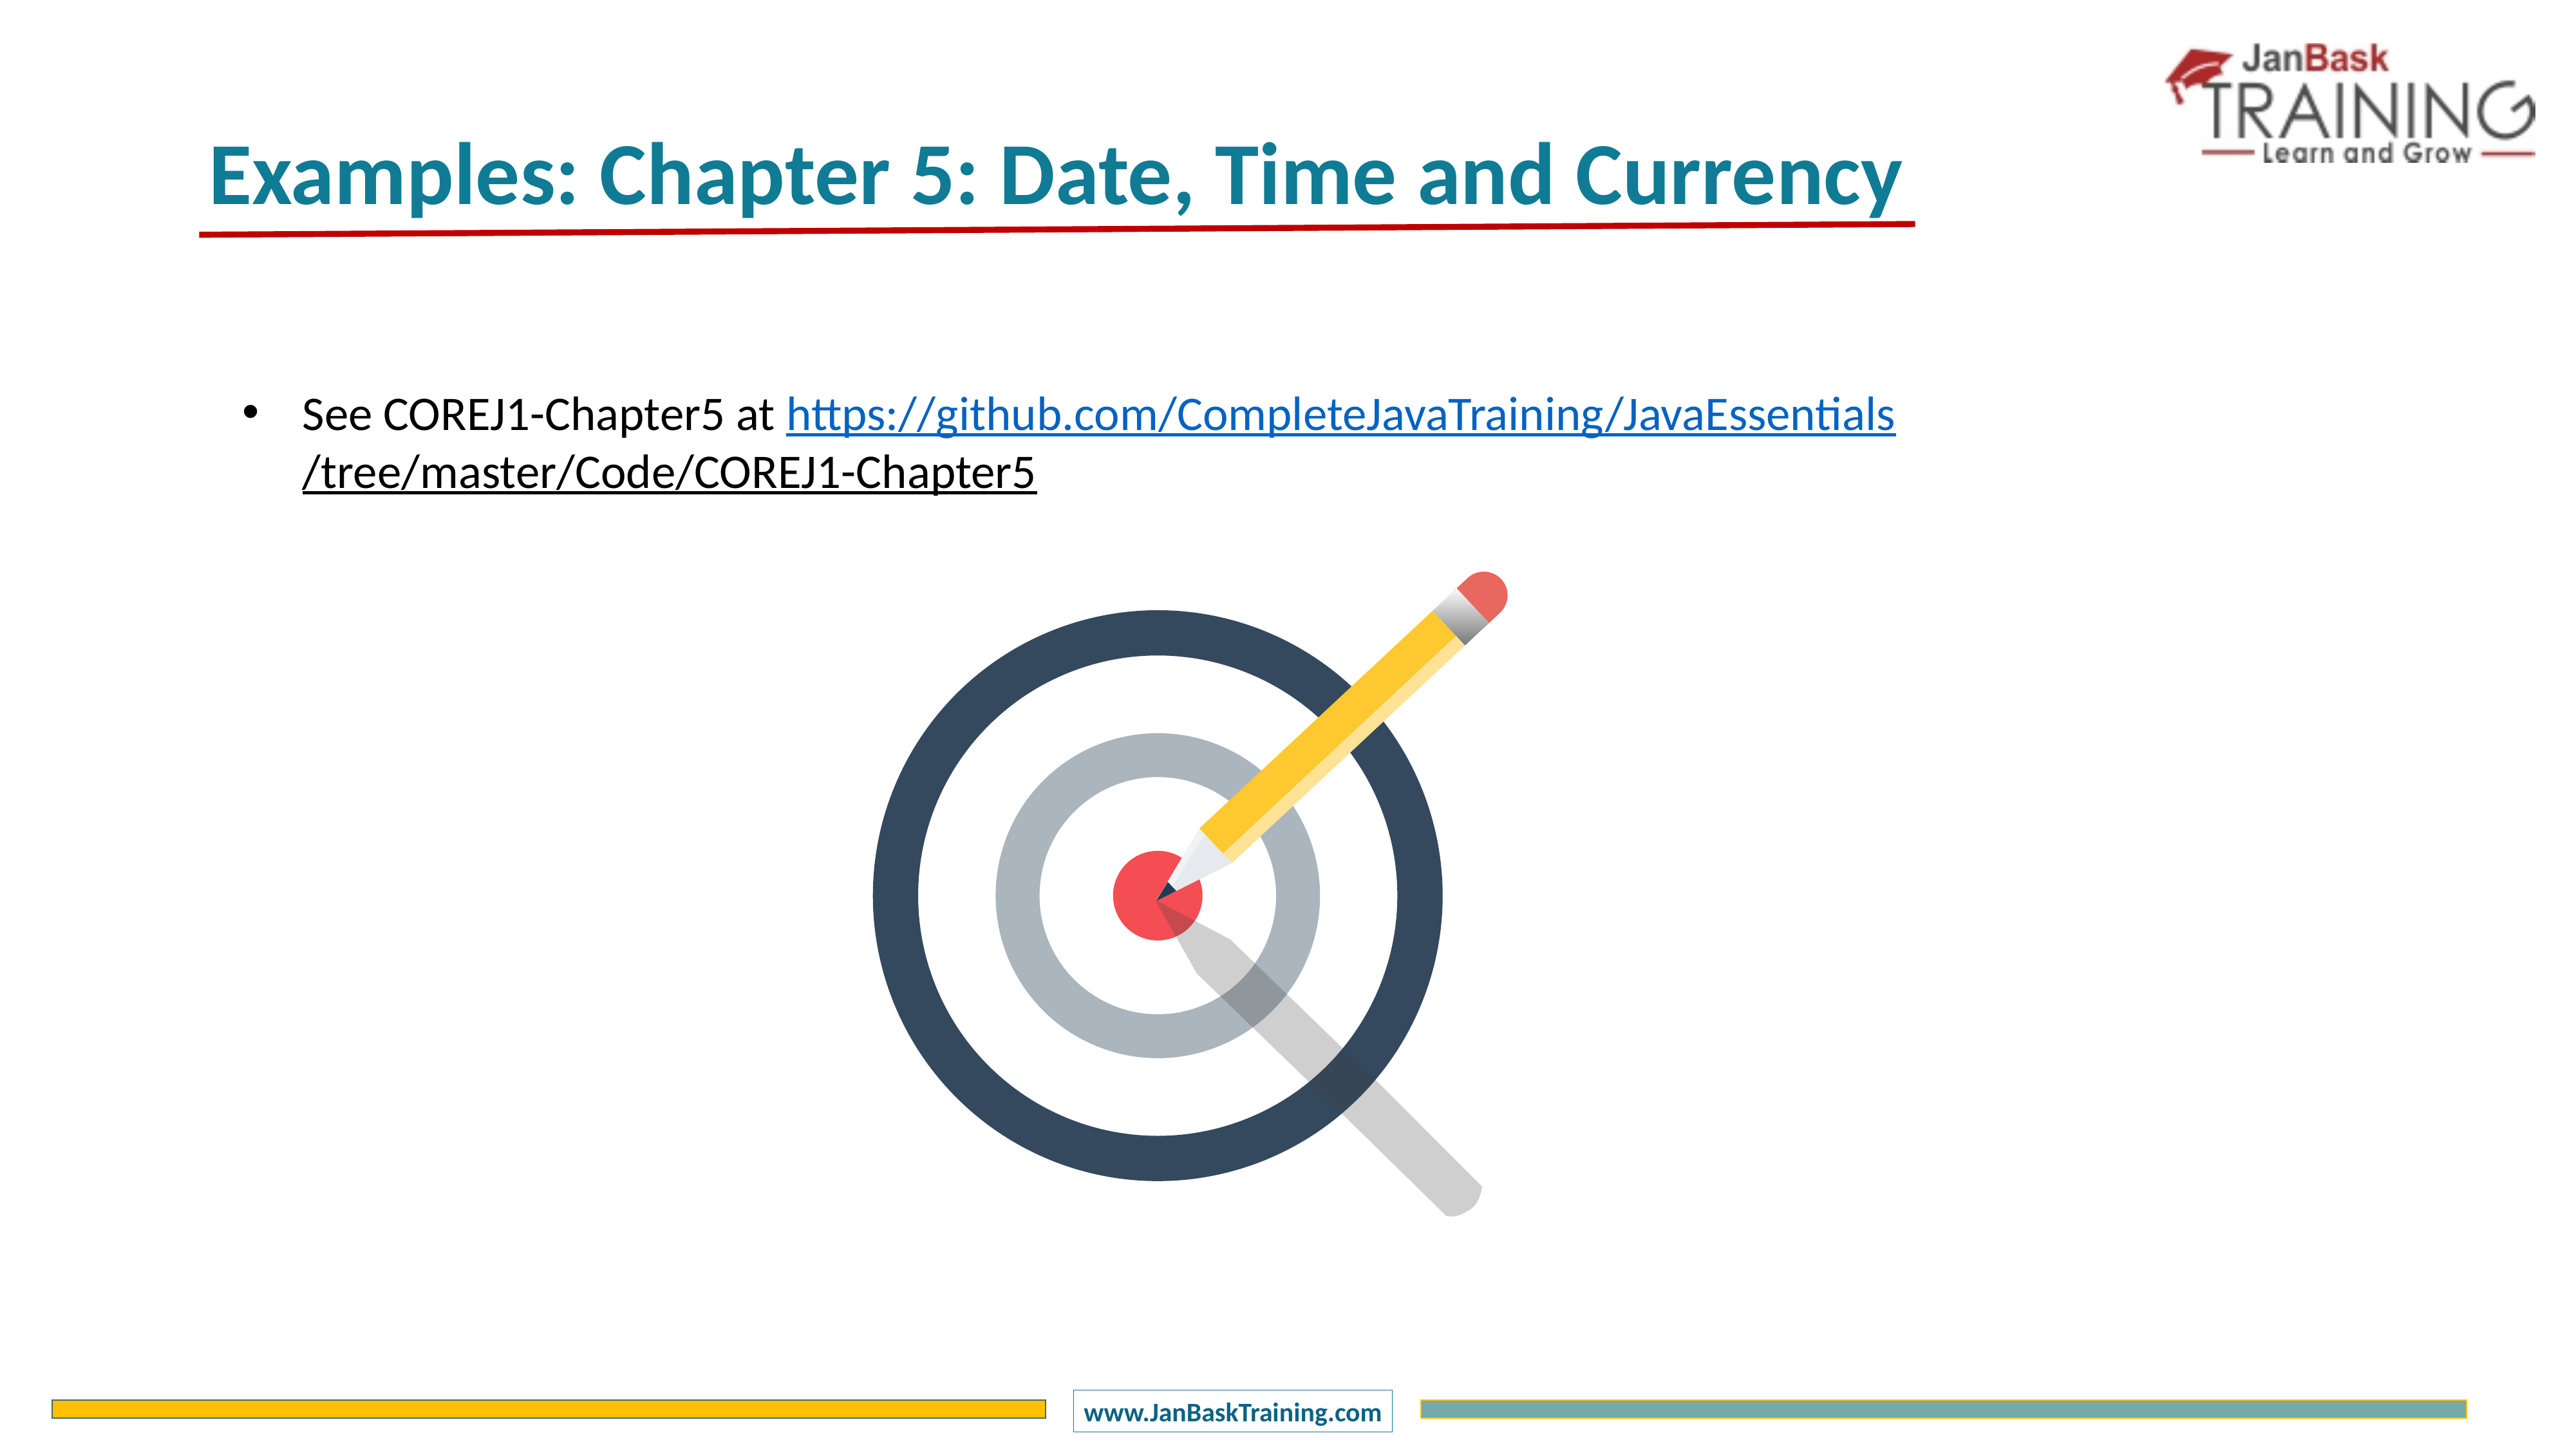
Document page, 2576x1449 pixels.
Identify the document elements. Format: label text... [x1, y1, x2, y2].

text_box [199, 223, 1915, 235]
text_box Examples: Chapter 5: Date, Time and Currency [199, 111, 2438, 302]
picture [2165, 43, 2535, 163]
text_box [872, 610, 1565, 1217]
text_box See COREJ1-Chapter5 at https://github.com/CompleteJavaTraining/JavaEssentials/tree/master/Code/COREJ1-Chapter5 [232, 377, 2205, 503]
